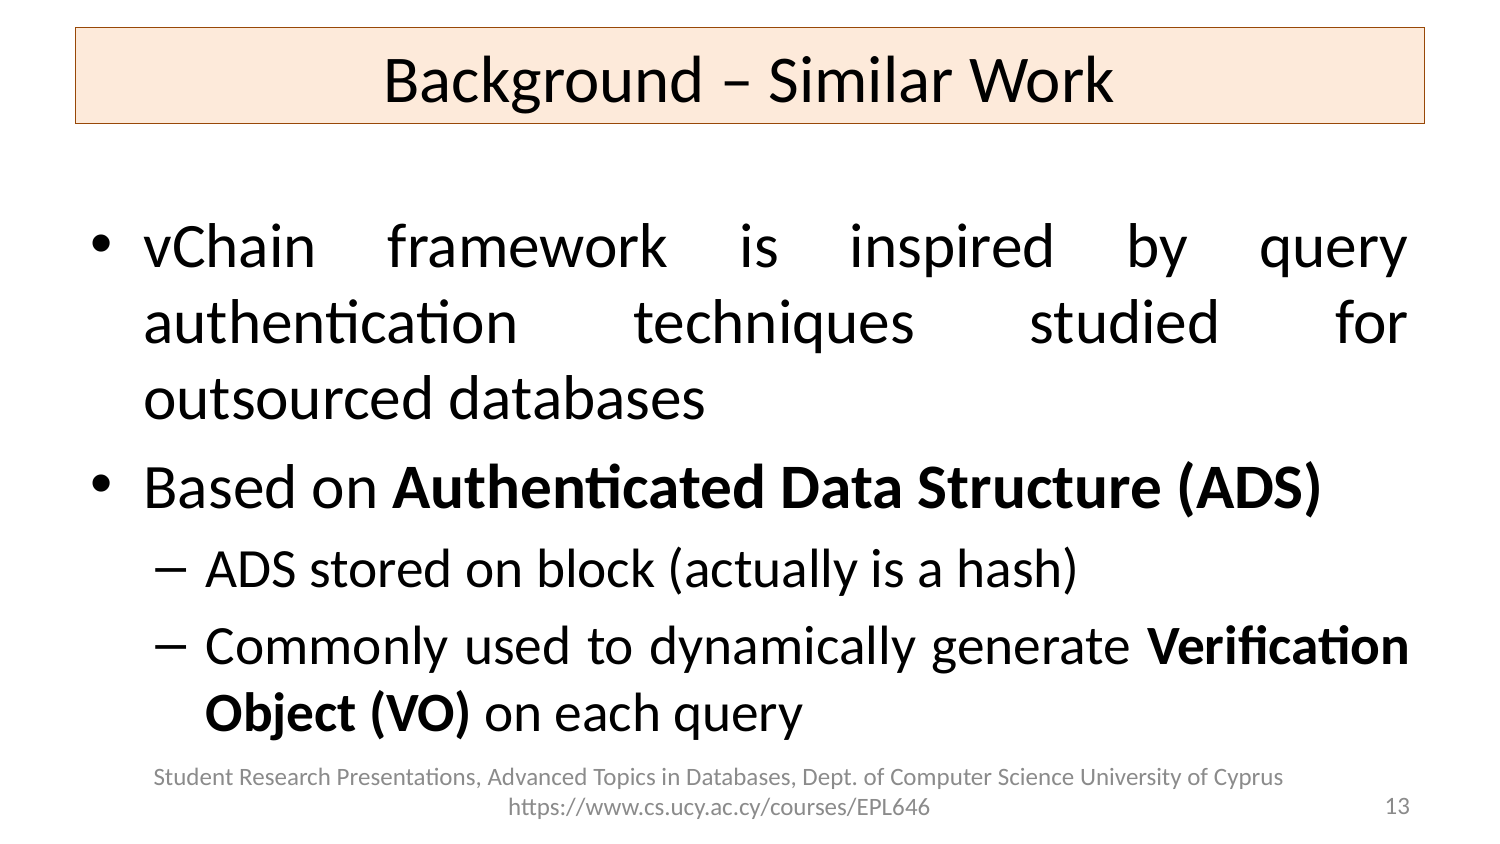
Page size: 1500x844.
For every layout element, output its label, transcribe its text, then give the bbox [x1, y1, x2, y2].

slide_number 13 [1074, 782, 1425, 827]
list vChain framework is inspired by query authentication techniques studied for outsourced databases Based on Authenticated Data Structure (ADS) ADS stored on block (actually is a hash) Commonly used to dynamically generate Verification Object (VO) on each query [75, 196, 1425, 754]
footer Student Research Presentations, Advanced Topics in Databases, Dept. of Computer Science University of Cyprus https://www.cs.ucy.ac.cy/courses/EPL646 [75, 754, 1365, 827]
title Background – Similar Work [75, 27, 1425, 124]
